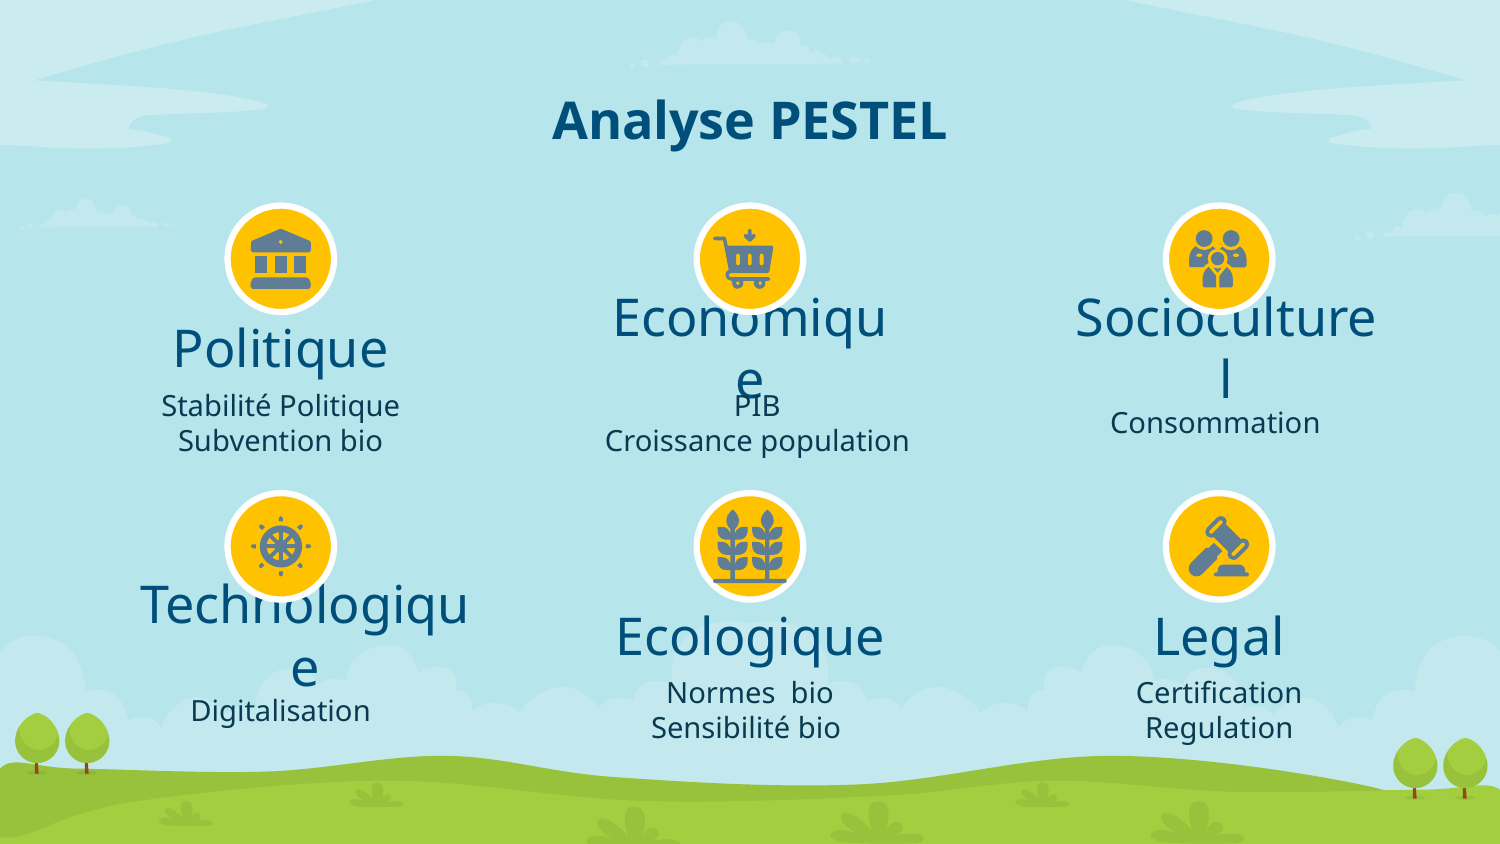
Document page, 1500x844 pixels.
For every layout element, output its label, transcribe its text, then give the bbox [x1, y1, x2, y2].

text_box [696, 493, 804, 600]
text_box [712, 228, 774, 290]
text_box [1188, 515, 1250, 577]
title Ecologique [587, 604, 913, 664]
text_box [713, 509, 787, 584]
subtitle Certification Regulation [1056, 664, 1383, 755]
title Economique [587, 316, 913, 377]
title Socioculturel [1056, 316, 1397, 377]
title Legal [1056, 604, 1383, 664]
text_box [250, 515, 312, 577]
subtitle PIB Croissance population [587, 377, 928, 468]
text_box [1165, 493, 1273, 600]
subtitle Digitalisation [117, 664, 444, 755]
text_box [227, 205, 335, 313]
title Analyse PESTEL [118, 73, 1382, 164]
text_box [227, 493, 335, 600]
title Technologique [117, 604, 493, 665]
subtitle Normes bio Sensibilité bio [587, 664, 913, 755]
subtitle Stabilité Politique Subvention bio [117, 377, 444, 468]
subtitle Consommation [1056, 377, 1383, 468]
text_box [250, 228, 312, 289]
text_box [1188, 229, 1247, 288]
text_box [696, 205, 804, 313]
text_box [1165, 205, 1273, 313]
title Politique [117, 316, 444, 377]
